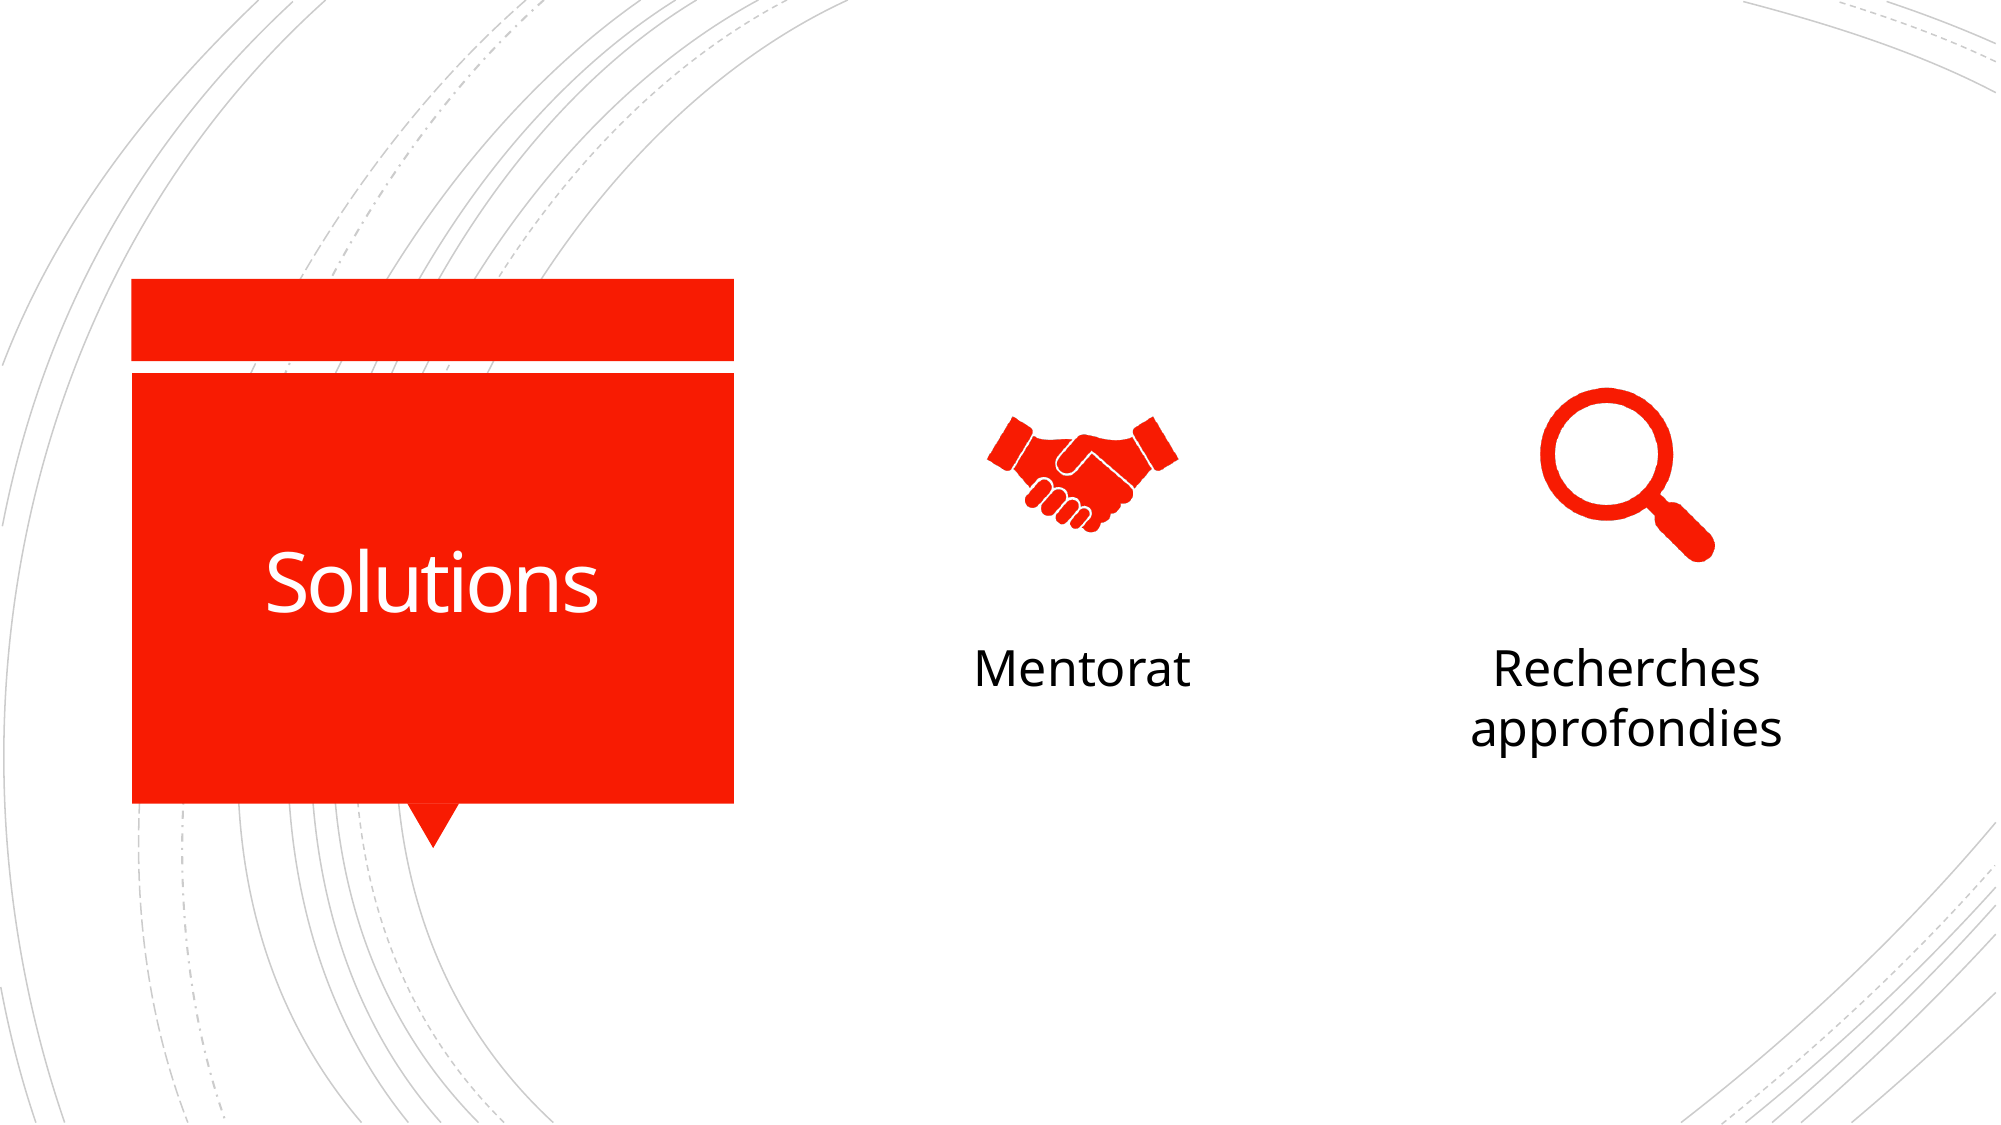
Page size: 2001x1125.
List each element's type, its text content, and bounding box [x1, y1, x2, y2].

title Solutions [145, 385, 720, 789]
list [839, 131, 1871, 993]
